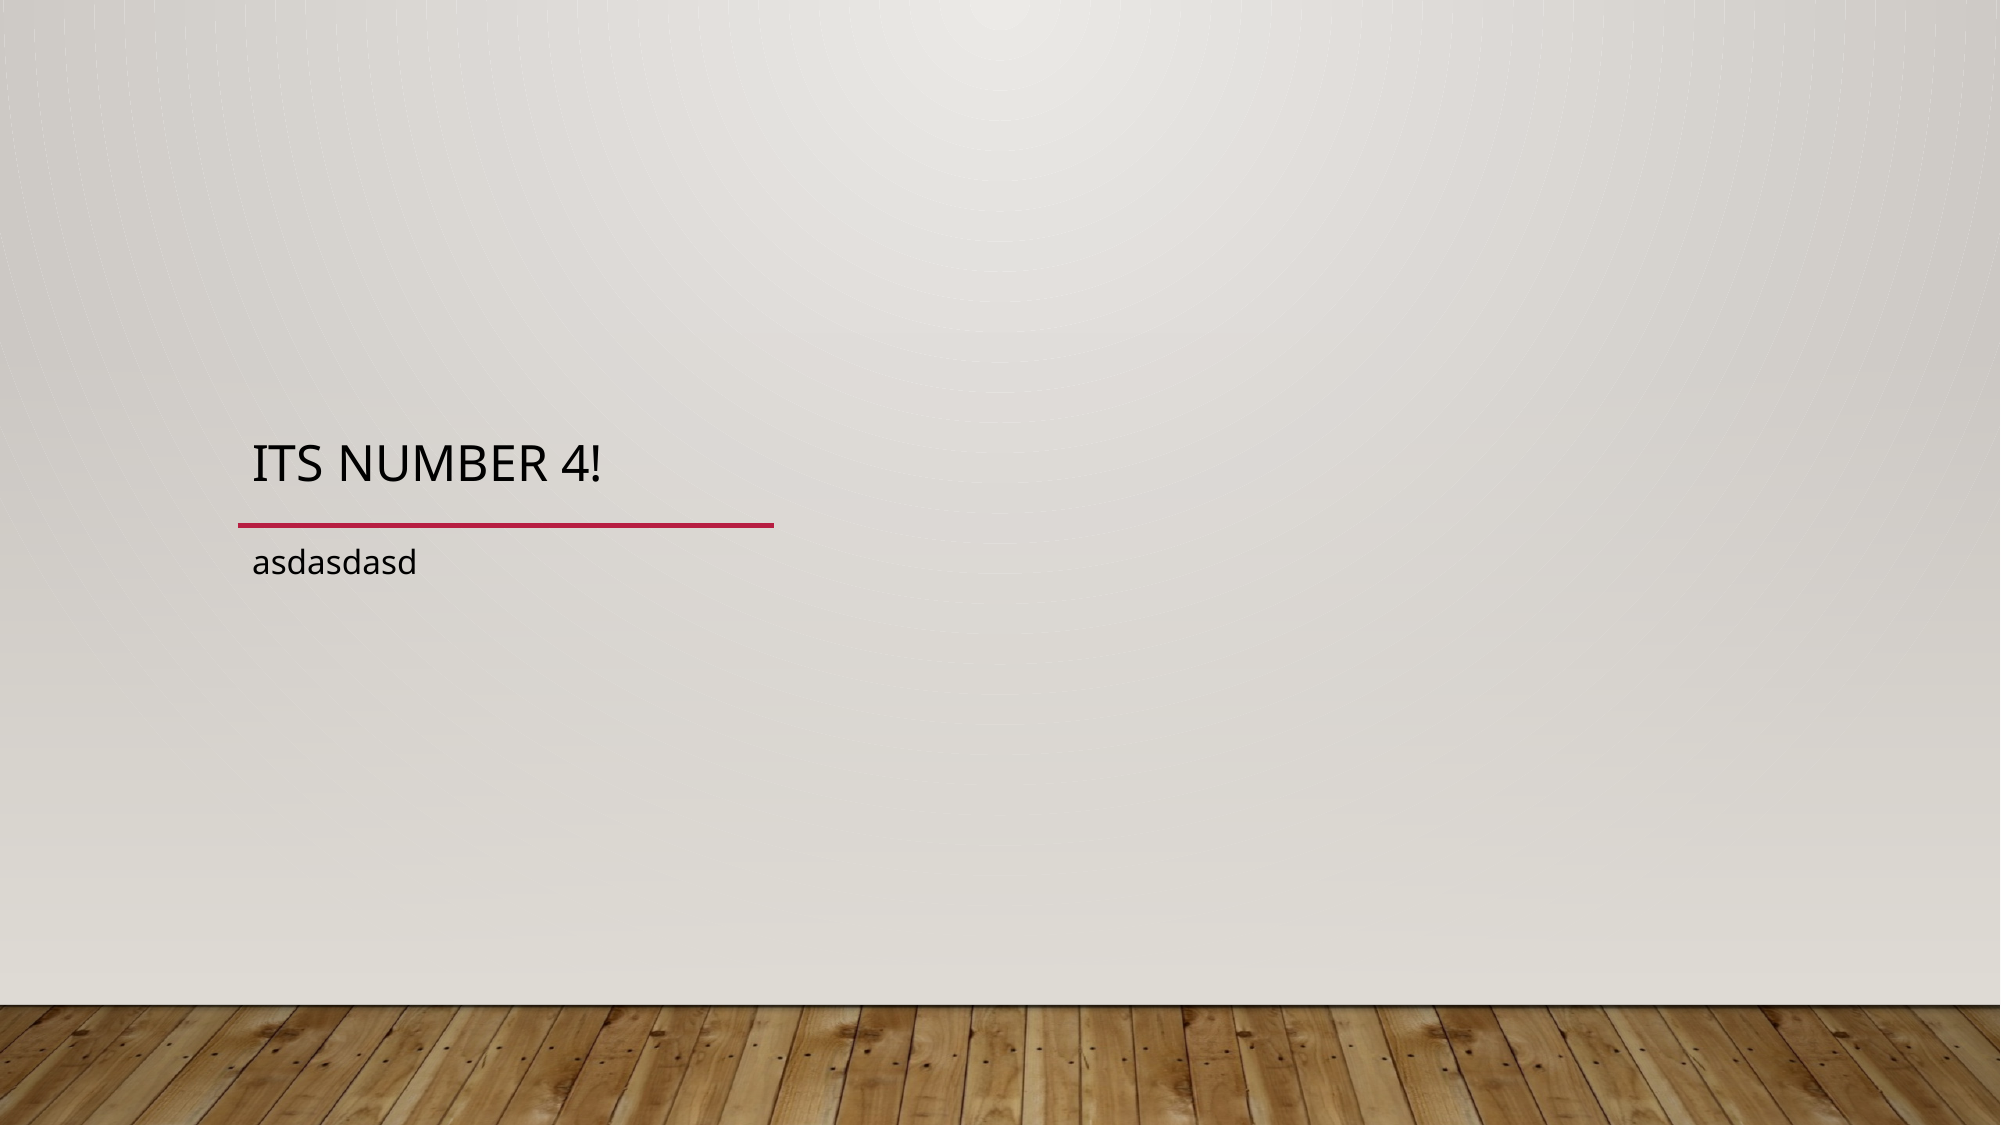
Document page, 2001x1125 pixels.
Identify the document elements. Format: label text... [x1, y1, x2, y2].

list asdasdasd [236, 525, 775, 895]
title Its Number 4! [236, 131, 774, 500]
picture [0, 1005, 2000, 1125]
